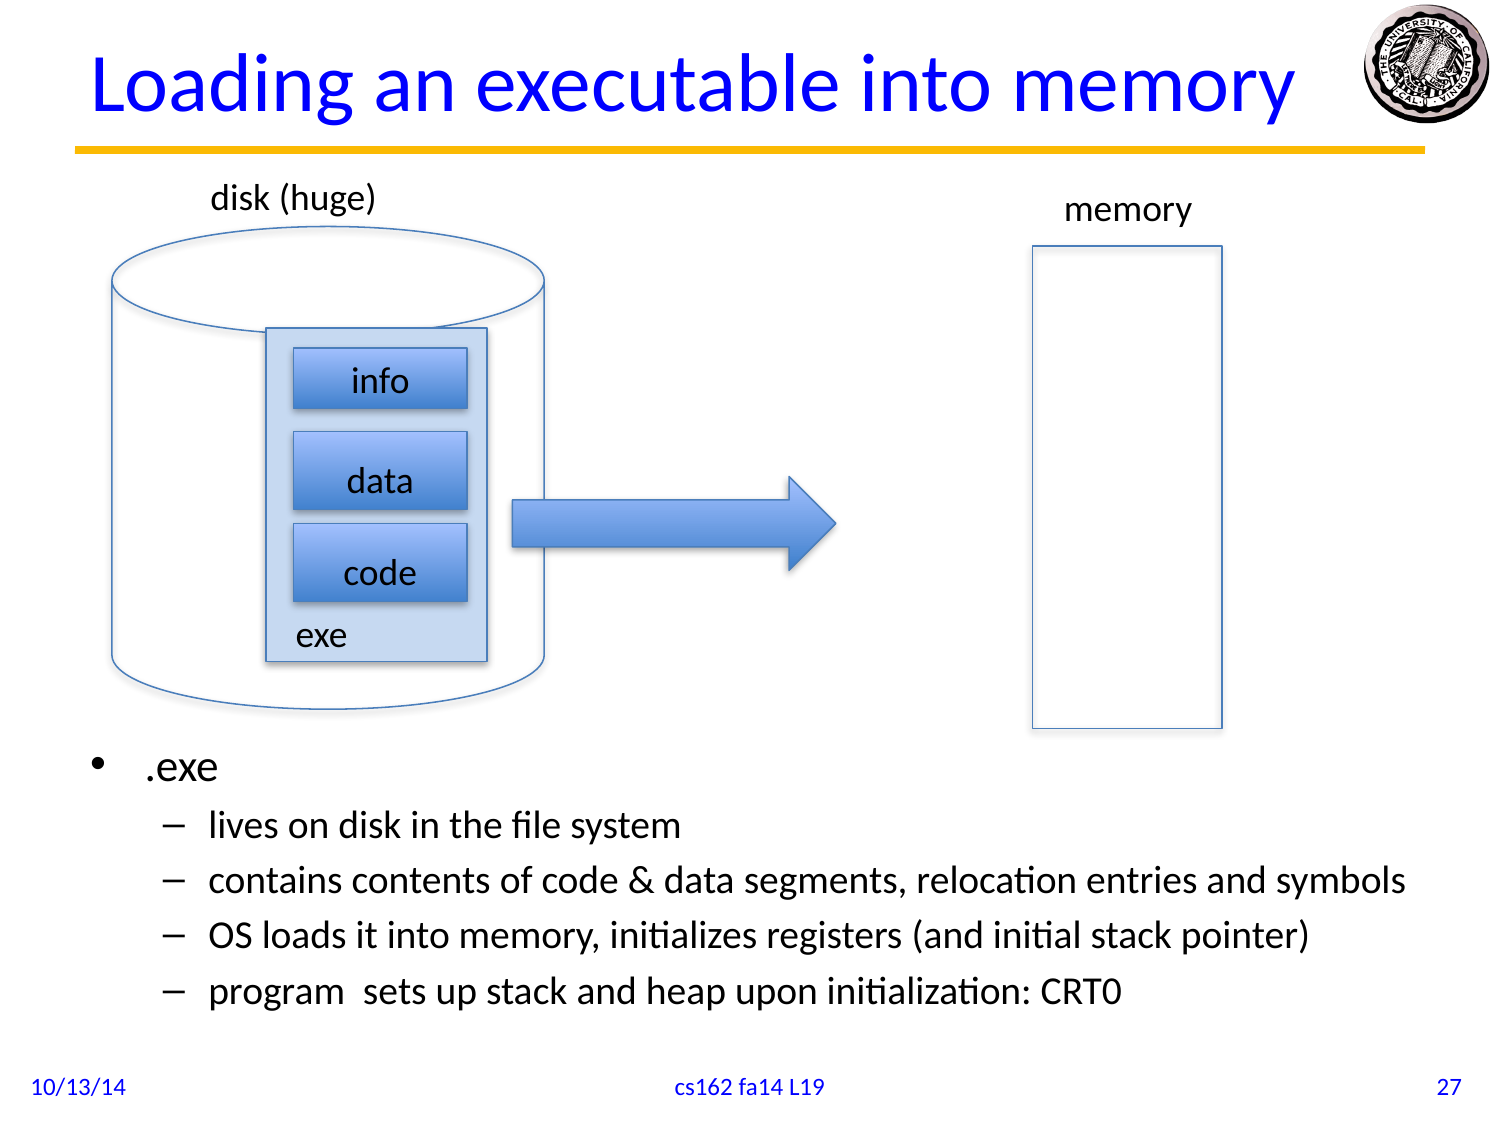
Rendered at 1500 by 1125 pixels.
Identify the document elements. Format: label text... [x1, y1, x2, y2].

picture [1350, 0, 1500, 127]
text_box memory [1049, 176, 1208, 237]
title Loading an executable into memory [75, 6, 1425, 150]
list .exe lives on disk in the file system contains contents of code & data segments, relocation entries and symbols OS loads it into memory, initializes registers (and initial stack pointer) program sets up stack and heap upon initialization: CRT0 [75, 728, 1425, 1035]
footer cs162 fa14 L19 [512, 1055, 988, 1115]
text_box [265, 327, 488, 664]
text_box [511, 475, 837, 572]
text_box [111, 226, 545, 710]
text_box [113, 228, 543, 330]
text_box disk (huge) [195, 165, 392, 226]
text_box [1032, 245, 1223, 729]
slide_number 27 [1127, 1055, 1478, 1115]
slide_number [15, 1055, 366, 1115]
